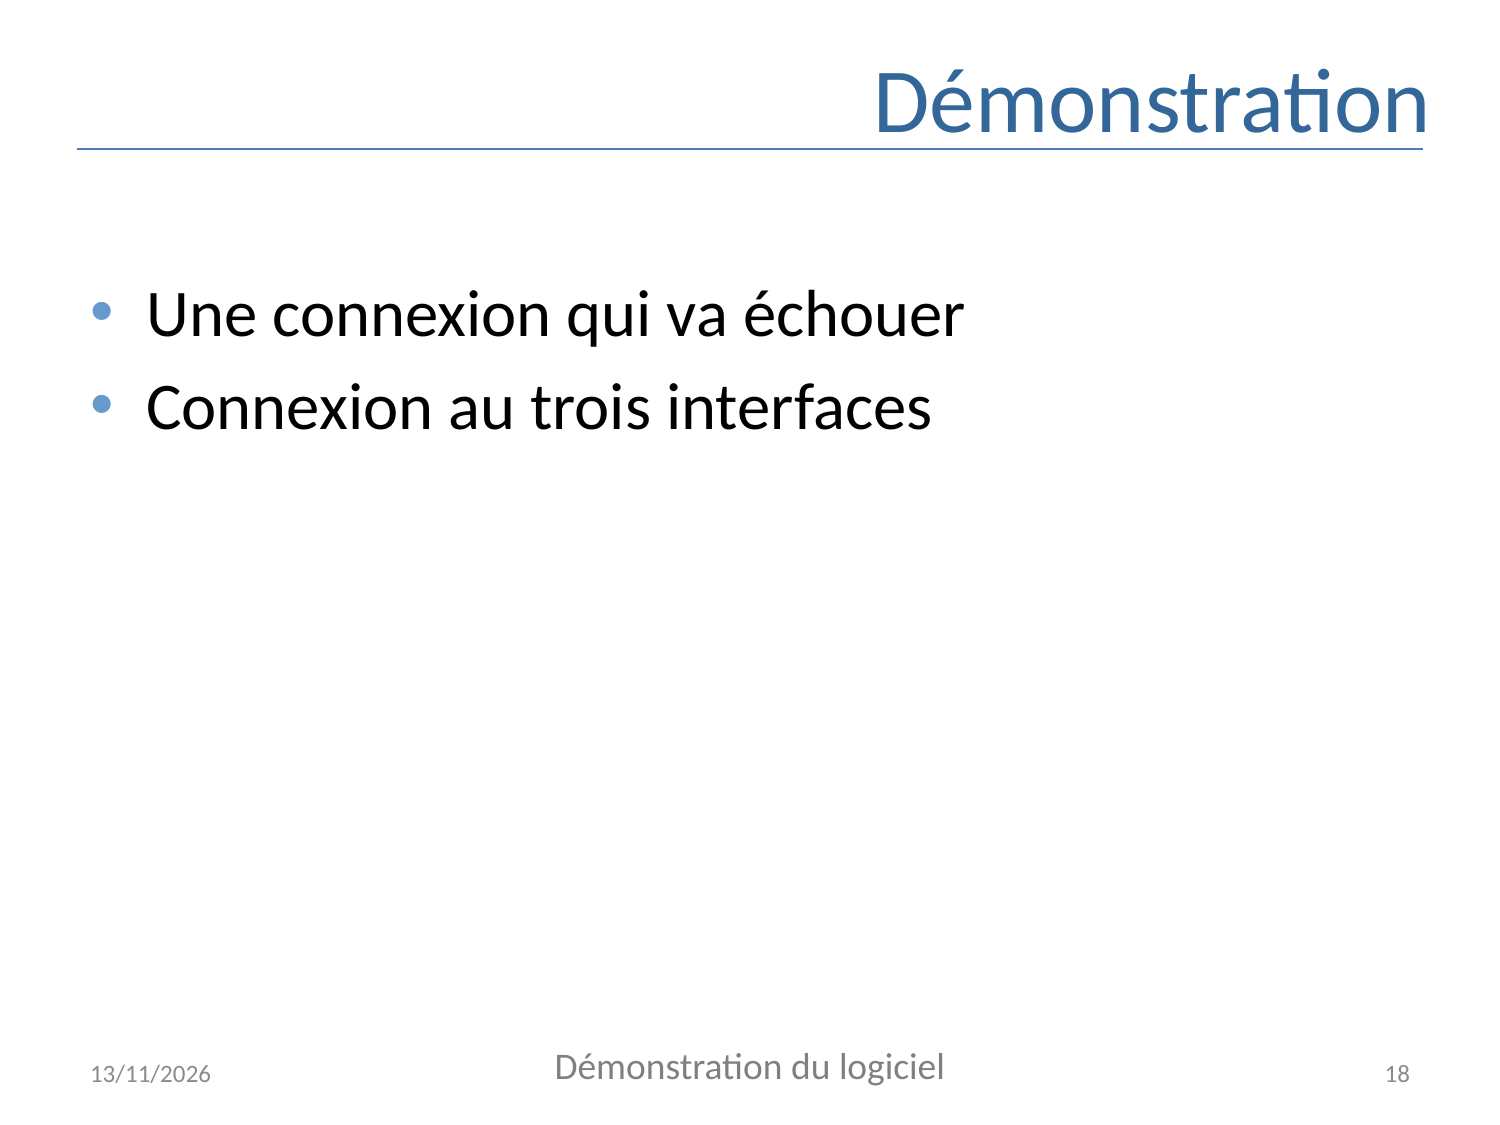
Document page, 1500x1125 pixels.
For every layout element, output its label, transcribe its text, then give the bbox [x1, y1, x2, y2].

text_box Démonstration du logiciel [289, 1034, 1211, 1095]
title Démonstration [73, 30, 1447, 162]
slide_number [75, 1042, 425, 1103]
slide_number 18 [1074, 1042, 1425, 1103]
list Une connexion qui va échouer Connexion au trois interfaces [75, 262, 1425, 1005]
